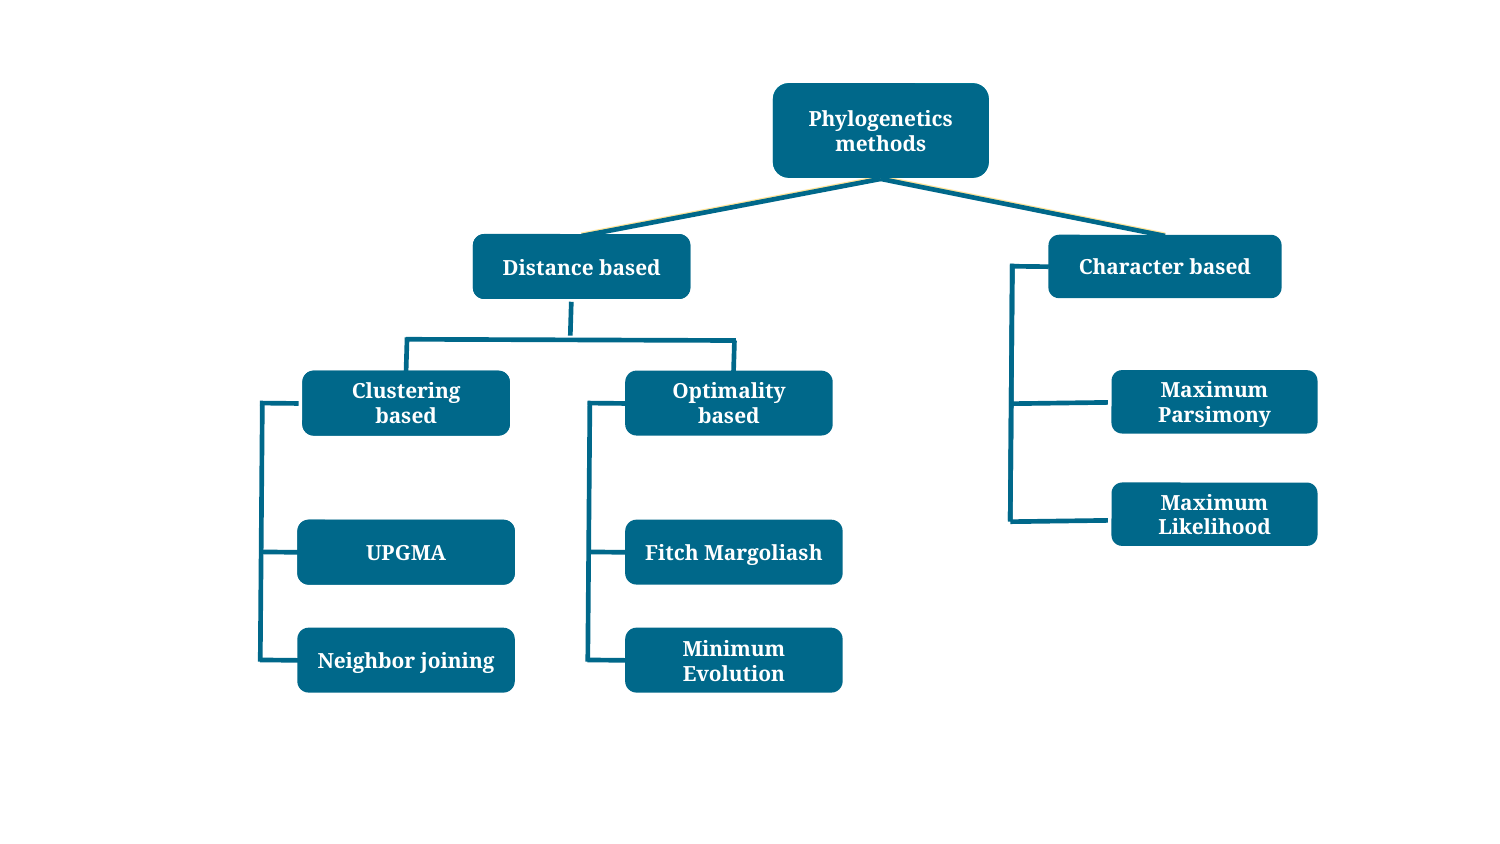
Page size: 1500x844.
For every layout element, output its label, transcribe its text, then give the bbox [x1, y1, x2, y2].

text_box Clustering based [303, 371, 510, 435]
text_box Character based [1048, 234, 1282, 299]
text_box Neighbor joining [298, 628, 515, 692]
text_box Fitch Margoliash [625, 520, 842, 584]
text_box Optimality based [625, 371, 832, 435]
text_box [880, 178, 1166, 237]
text_box Distance based [473, 234, 690, 299]
text_box UPGMA [298, 520, 515, 584]
text_box Phylogenetics methods [772, 83, 989, 175]
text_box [587, 411, 591, 551]
text_box Maximum Likelihood [1111, 482, 1318, 546]
text_box Maximum Parsimony [1111, 370, 1318, 434]
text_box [587, 559, 591, 659]
text_box Minimum Evolution [625, 628, 842, 692]
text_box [581, 178, 879, 237]
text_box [1009, 264, 1013, 522]
